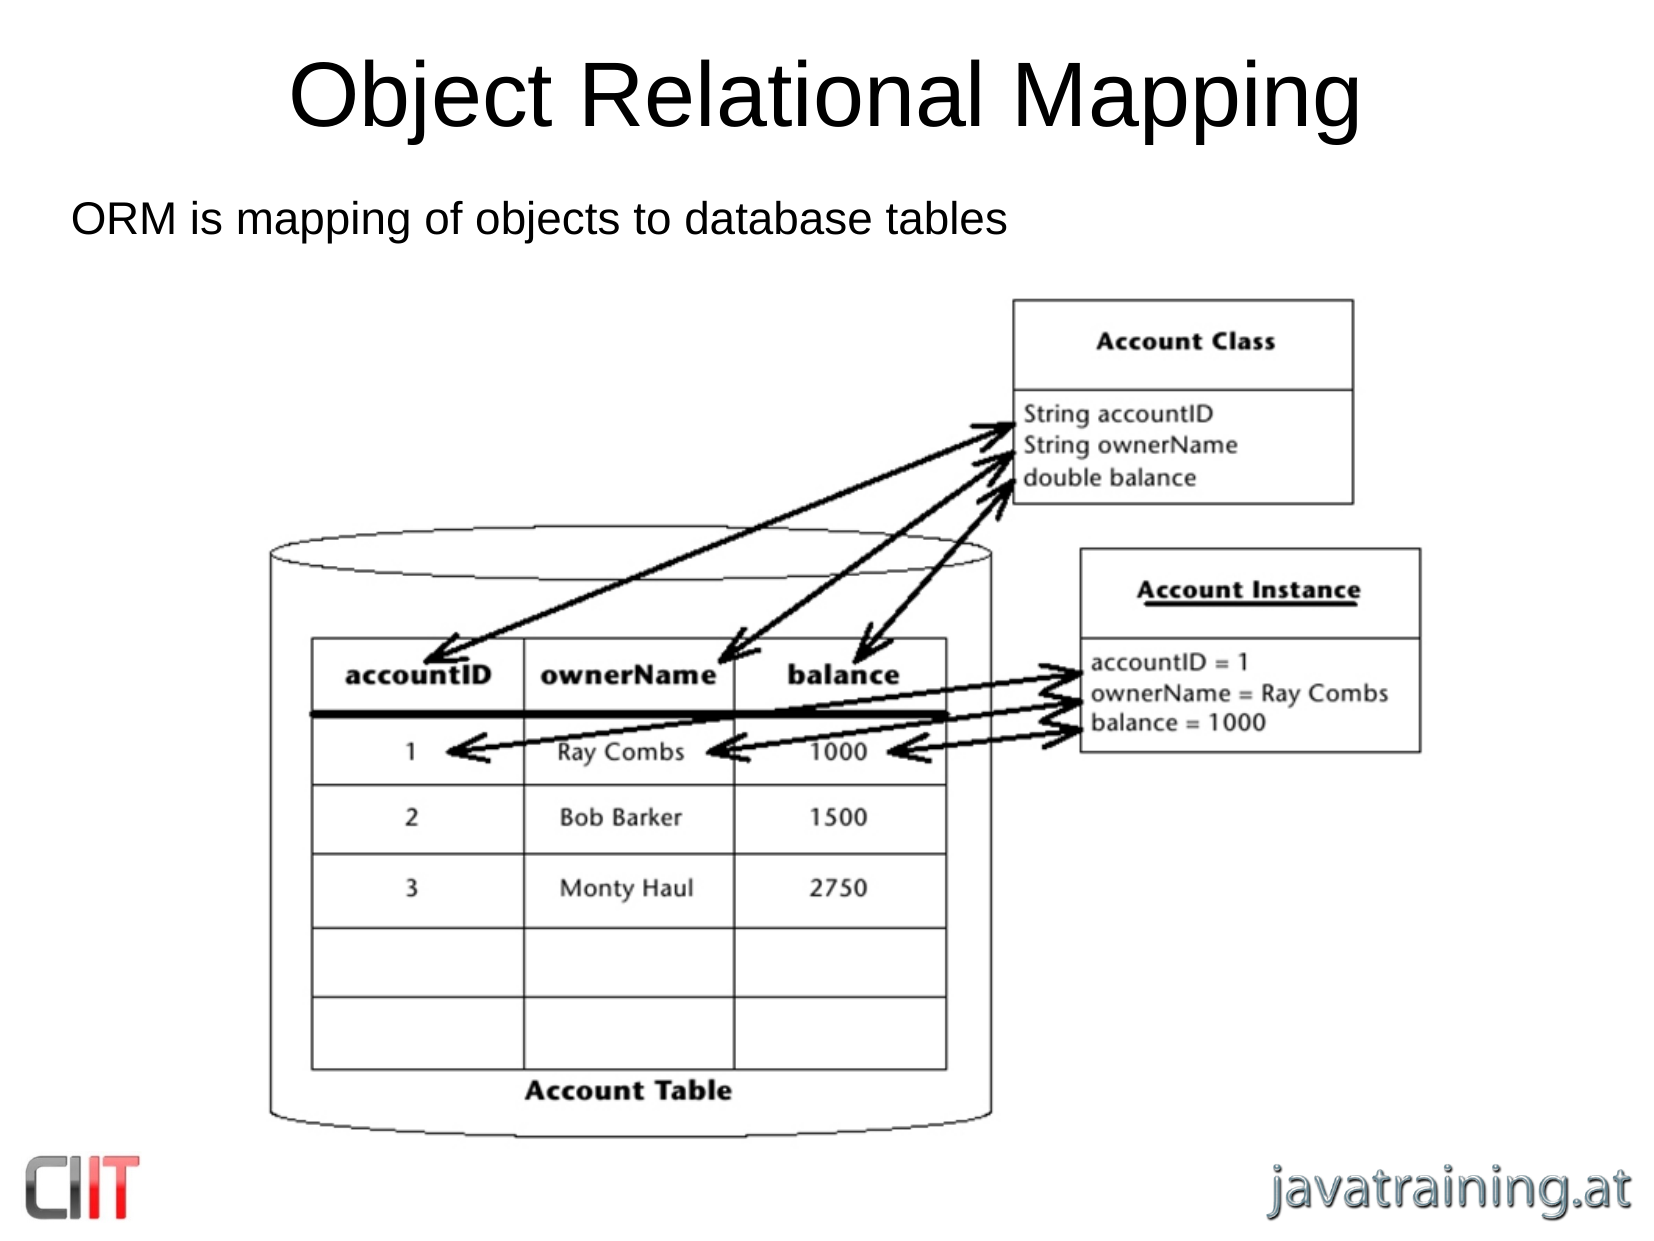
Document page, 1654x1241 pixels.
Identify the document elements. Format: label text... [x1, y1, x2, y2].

list ORM is mapping of objects to database tables [70, 190, 1571, 1141]
title Object Relational Mapping [0, 0, 1654, 183]
picture [21, 1151, 142, 1223]
picture [1263, 1162, 1633, 1223]
picture [202, 260, 1430, 1150]
